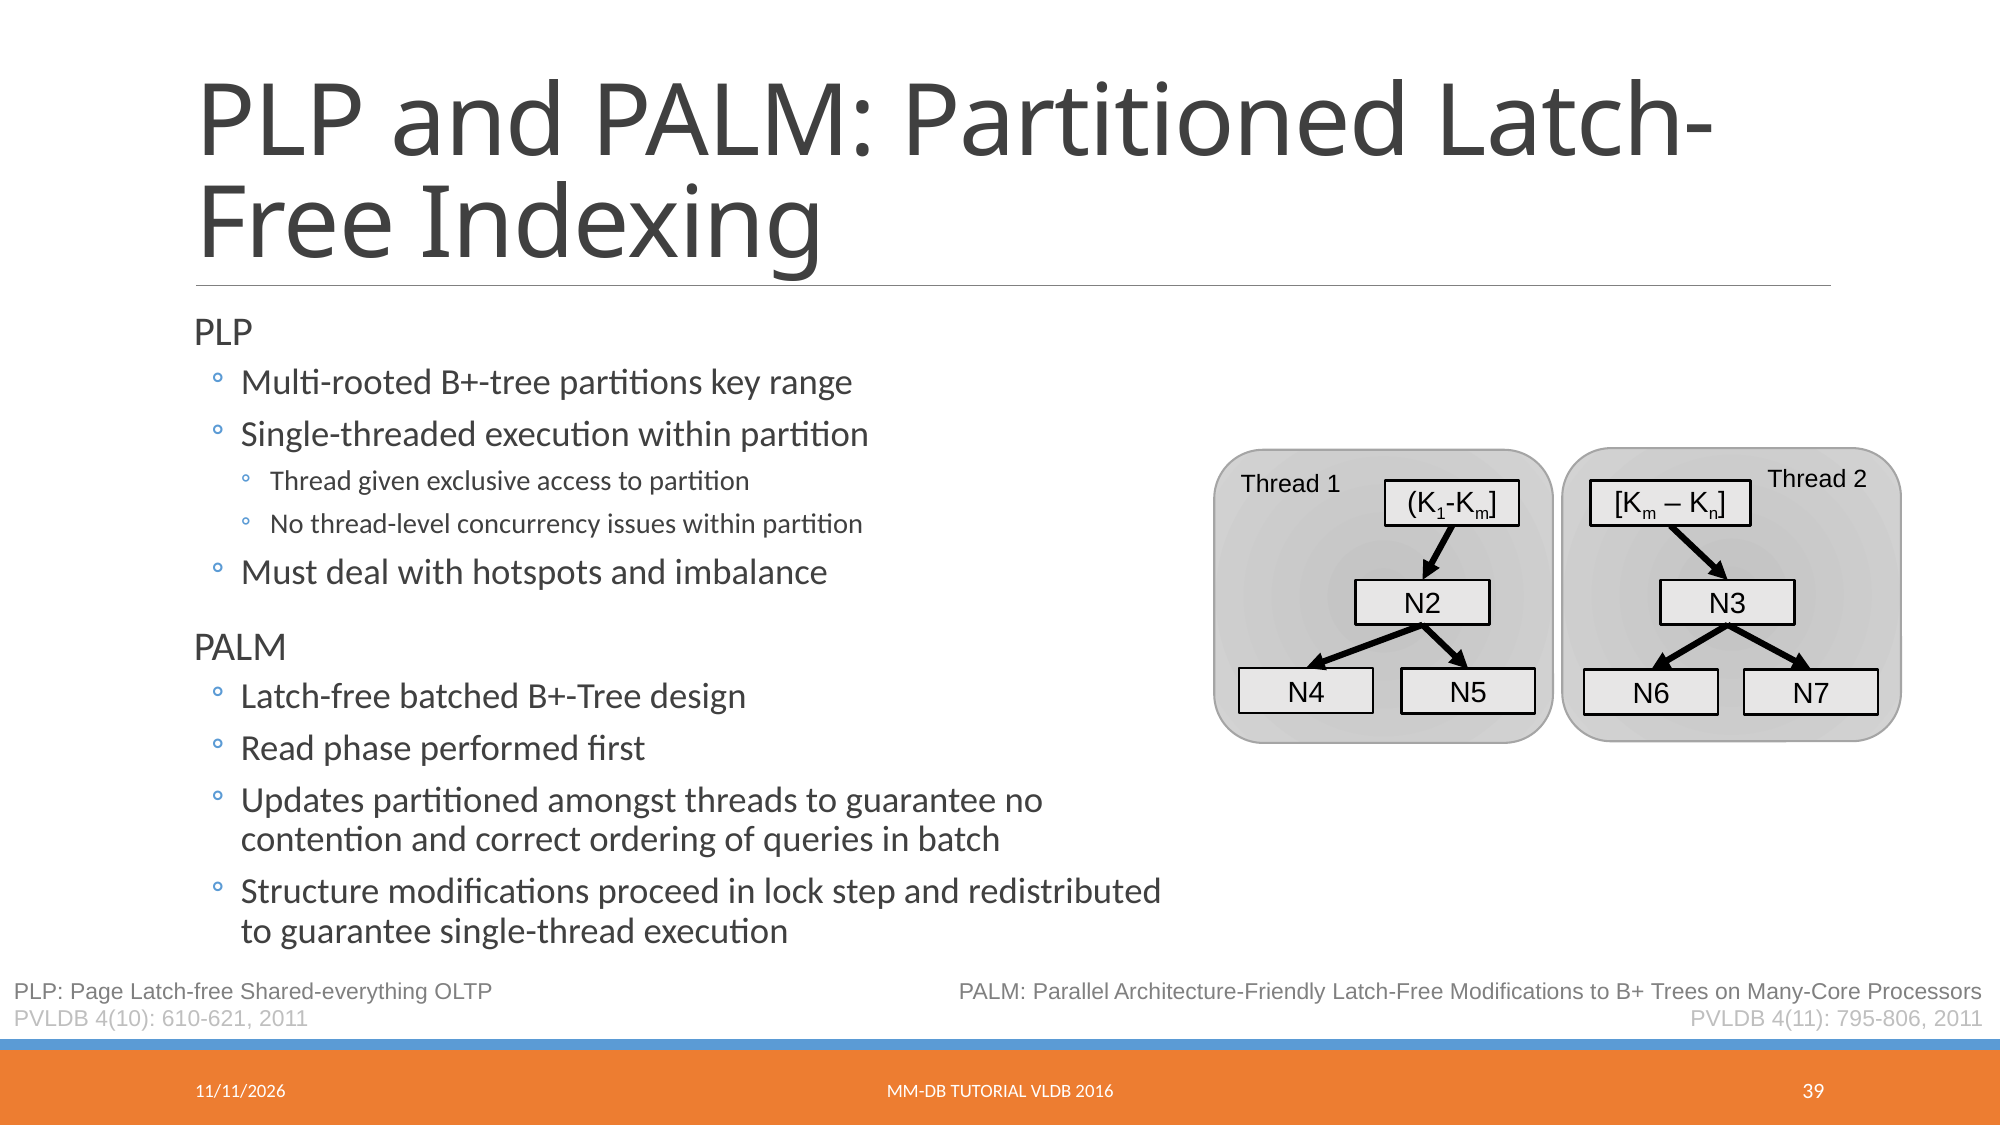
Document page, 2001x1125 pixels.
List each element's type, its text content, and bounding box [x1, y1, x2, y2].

footer MM-DB Tutorial VLDB 2016 [604, 1059, 1396, 1120]
text_box Thread 2 [1752, 454, 1893, 500]
text_box PALM: Parallel Architecture-Friendly Latch-Free Modifications to B+ Trees on Many-Core Processors PVLDB 4(11): 795-806, 2011 [923, 969, 1998, 1039]
title PLP and PALM: Partitioned Latch-Free Indexing [180, 47, 1830, 285]
text_box N5 [1400, 667, 1536, 715]
text_box N6 [1583, 668, 1719, 716]
text_box Thread 1 [1225, 459, 1366, 505]
text_box PLP: Page Latch-free Shared-everything OLTP PVLDB 4(10): 610-621, 2011 [0, 969, 509, 1039]
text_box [1305, 624, 1421, 669]
text_box (K1-Km] [1384, 479, 1520, 527]
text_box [1421, 525, 1453, 581]
list PLP Multi-rooted B+-tree partitions key range Single-threaded execution within partition Thread given exclusive access to partition No thread-level concurrency issues within partition Must deal with hotspots and imbalance PALM Latch-free batched B+-Tree design Read phase performed first Updates partitioned amongst threads to guarantee no contention and correct ordering of queries in batch Structure modifications proceed in lock step and redistributed to guarantee single-thread execution [179, 302, 1167, 963]
text_box [1561, 447, 1903, 743]
text_box N4 [1238, 667, 1374, 714]
slide_number 39 [1624, 1059, 1840, 1120]
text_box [1727, 624, 1812, 670]
text_box [Km – Kn] [1589, 479, 1752, 527]
text_box N7 [1743, 668, 1879, 716]
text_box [1650, 624, 1726, 671]
text_box N2 [1354, 579, 1491, 626]
text_box N3 [1659, 579, 1796, 621]
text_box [1669, 525, 1729, 581]
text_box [1422, 624, 1469, 670]
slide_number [180, 1059, 586, 1120]
text_box [1213, 448, 1555, 744]
